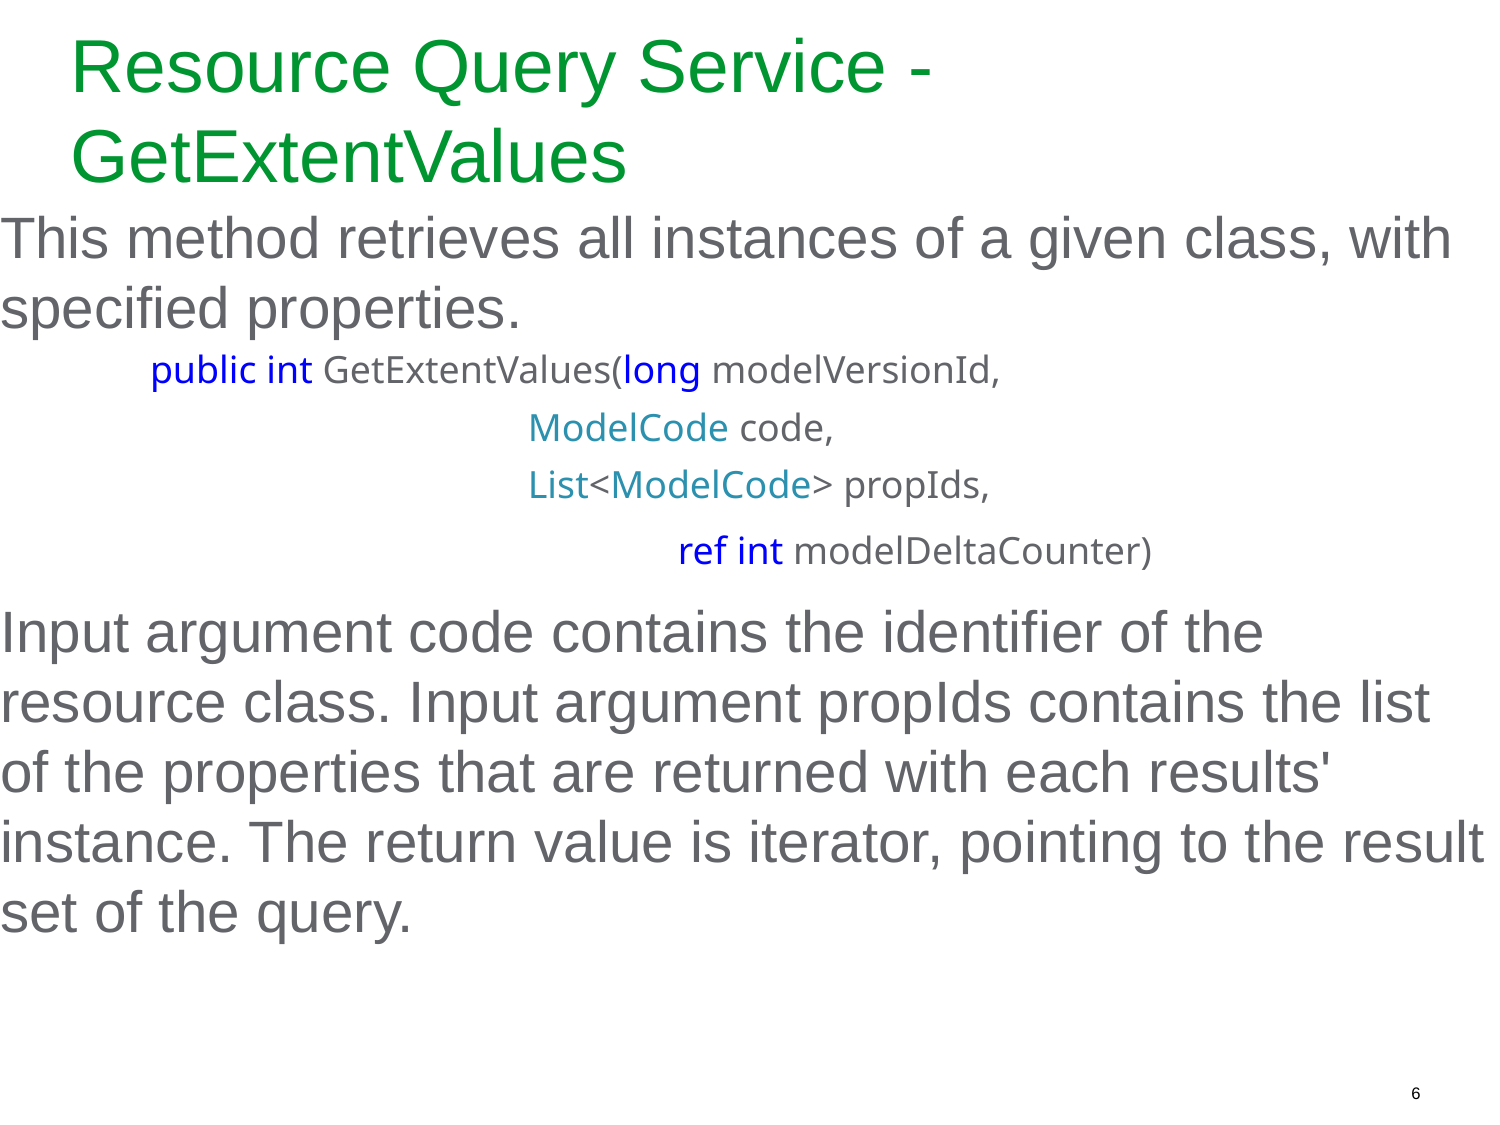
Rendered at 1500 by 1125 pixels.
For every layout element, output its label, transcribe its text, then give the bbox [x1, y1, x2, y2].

title Resource Query Service - GetExtentValues [70, 12, 1430, 200]
list This method retrieves all instances of a given class, with specified properties. public int GetExtentValues(long modelVersionId, ModelCode code, List<ModelCode> propIds, ref int modelDeltaCounter) Input argument code contains the identifier of the resource class. Input argument propIds contains the list of the properties that are returned with each results' instance. The return value is iterator, pointing to the result set of the query. [0, 200, 1500, 1125]
